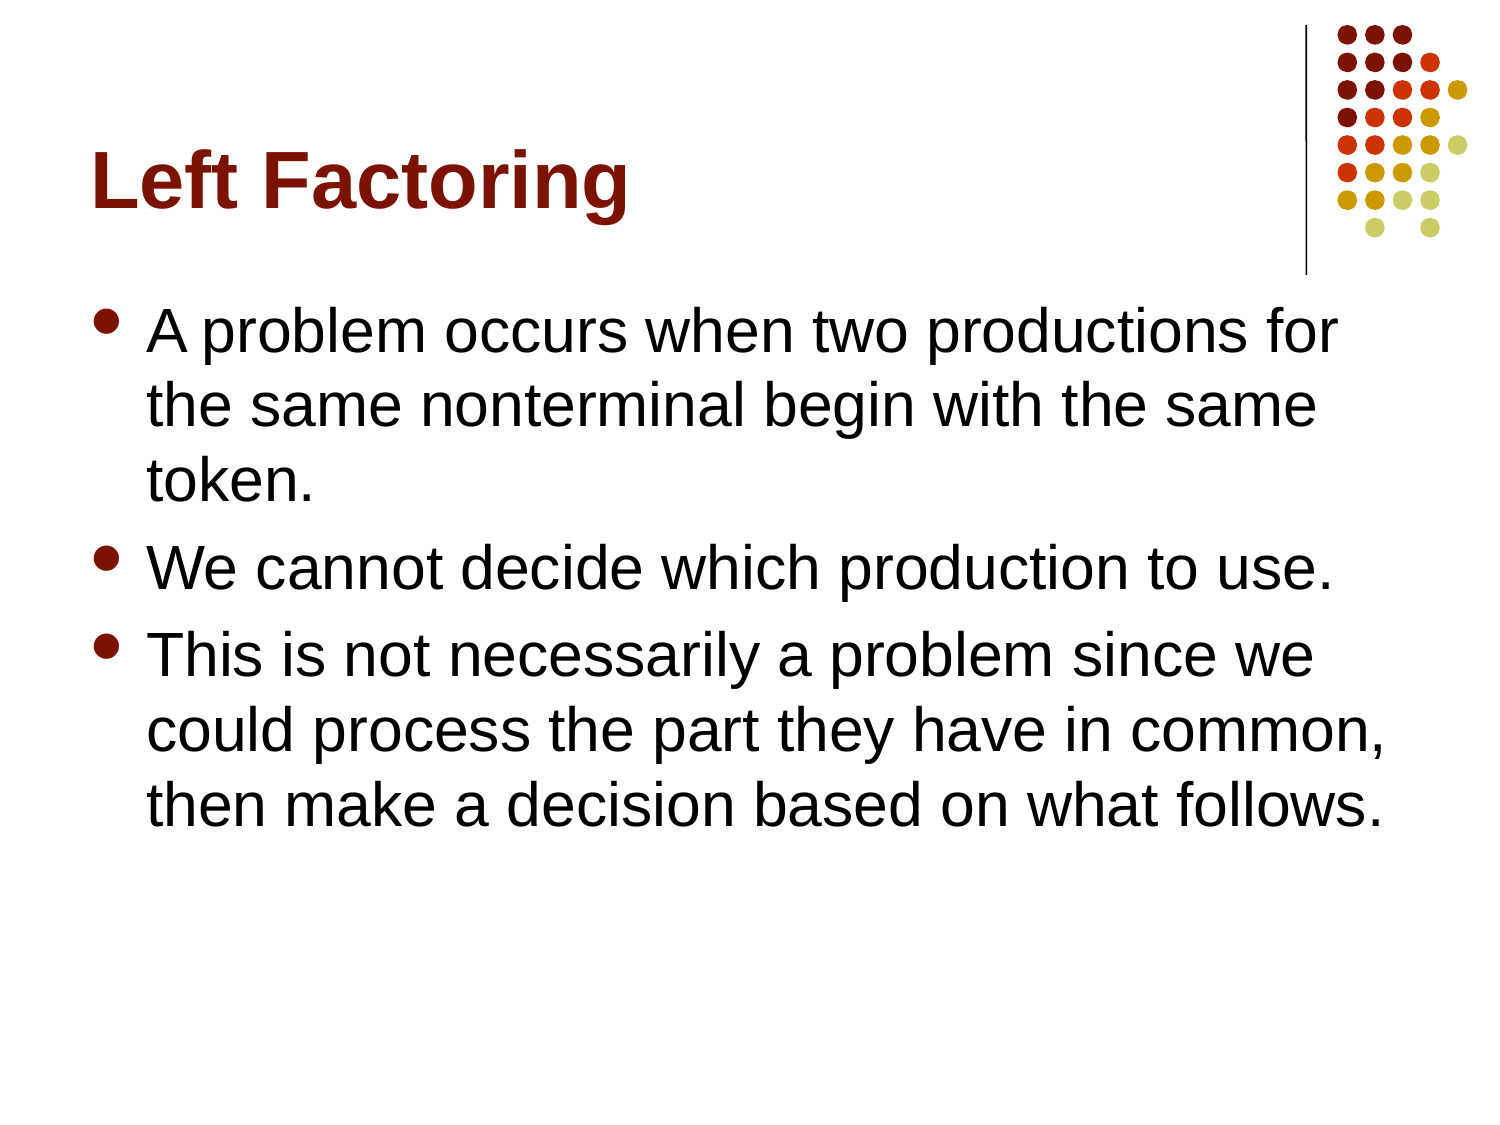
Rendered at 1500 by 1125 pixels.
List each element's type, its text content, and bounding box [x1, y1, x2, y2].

title Left Factoring [75, 20, 1313, 233]
list A problem occurs when two productions for the same nonterminal begin with the same token. We cannot decide which production to use. This is not necessarily a problem since we could process the part they have in common, then make a decision based on what follows. [75, 282, 1425, 1006]
